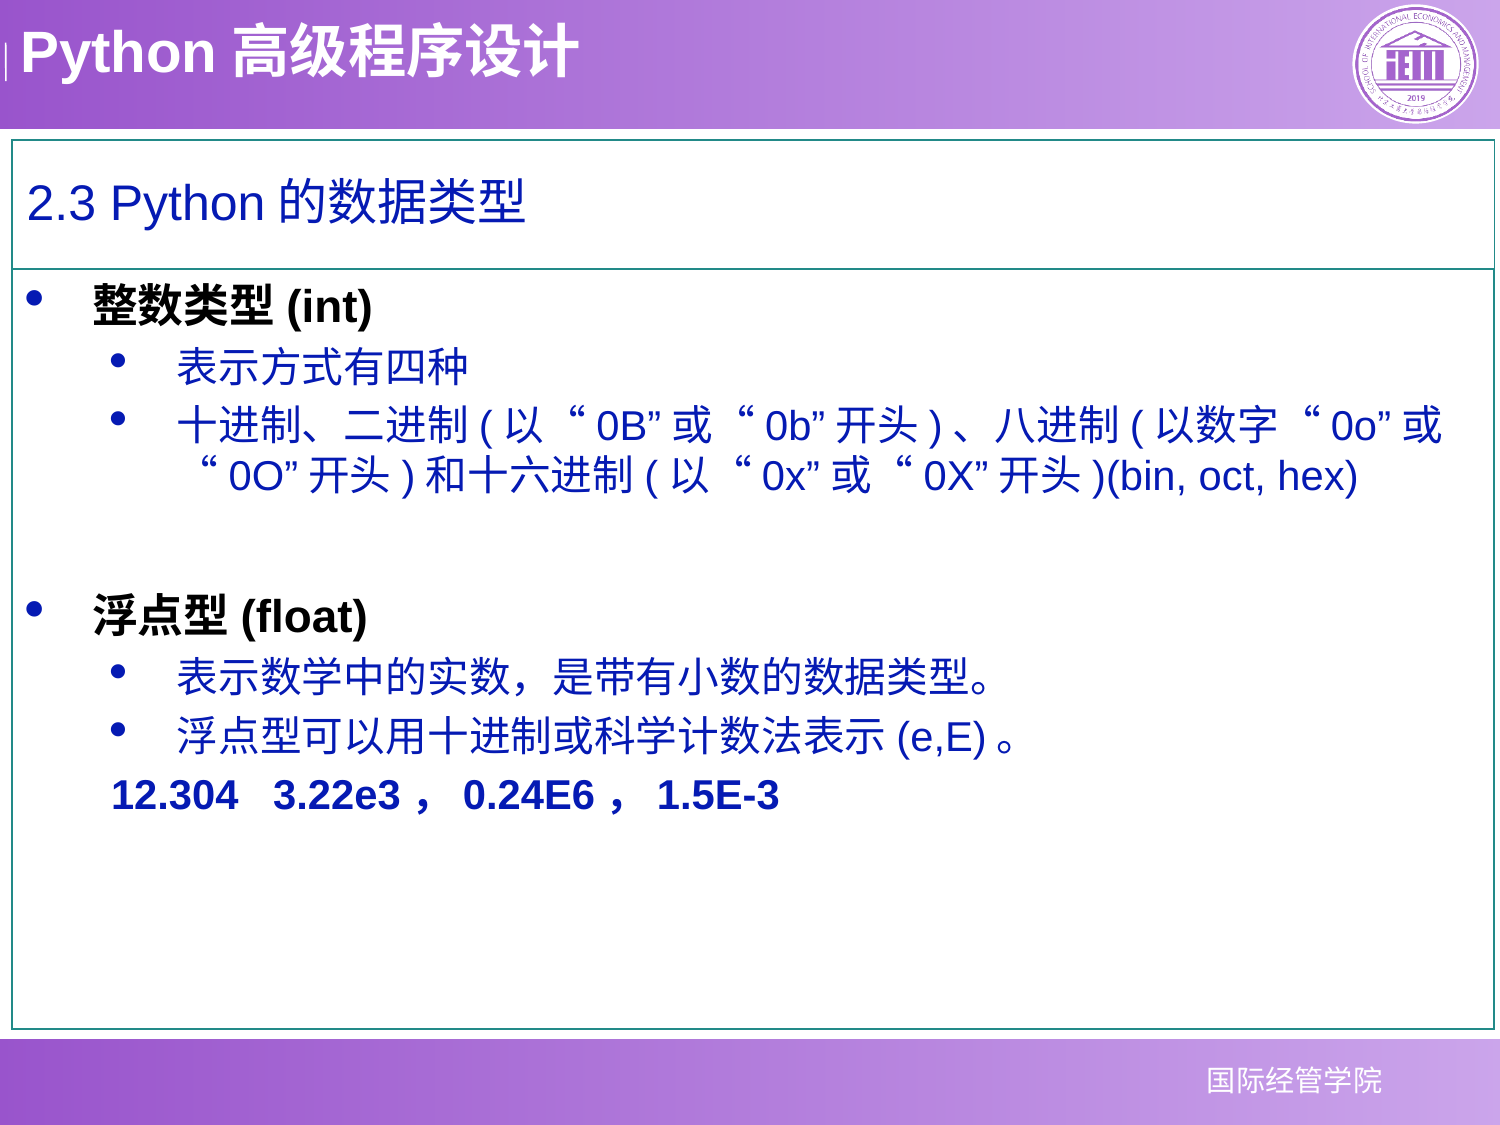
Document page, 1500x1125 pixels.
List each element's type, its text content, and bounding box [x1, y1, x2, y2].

list 整数类型(int) 表示方式有四种 十进制、二进制(以“0B”或“0b”开头)、八进制(以数字“0o”或“0O”开头)和十六进制(以“0x”或“0X”开头)(bin, oct, hex) 浮点型(float) 表示数学中的实数，是带有小数的数据类型。 浮点型可以用十进制或科学计数法表示(e,E)。 12.304 3.22e3，0.24E6，1.5E-3 [11, 268, 1495, 1030]
title 2.3 Python的数据类型 [11, 139, 1495, 268]
picture [1354, 6, 1477, 122]
